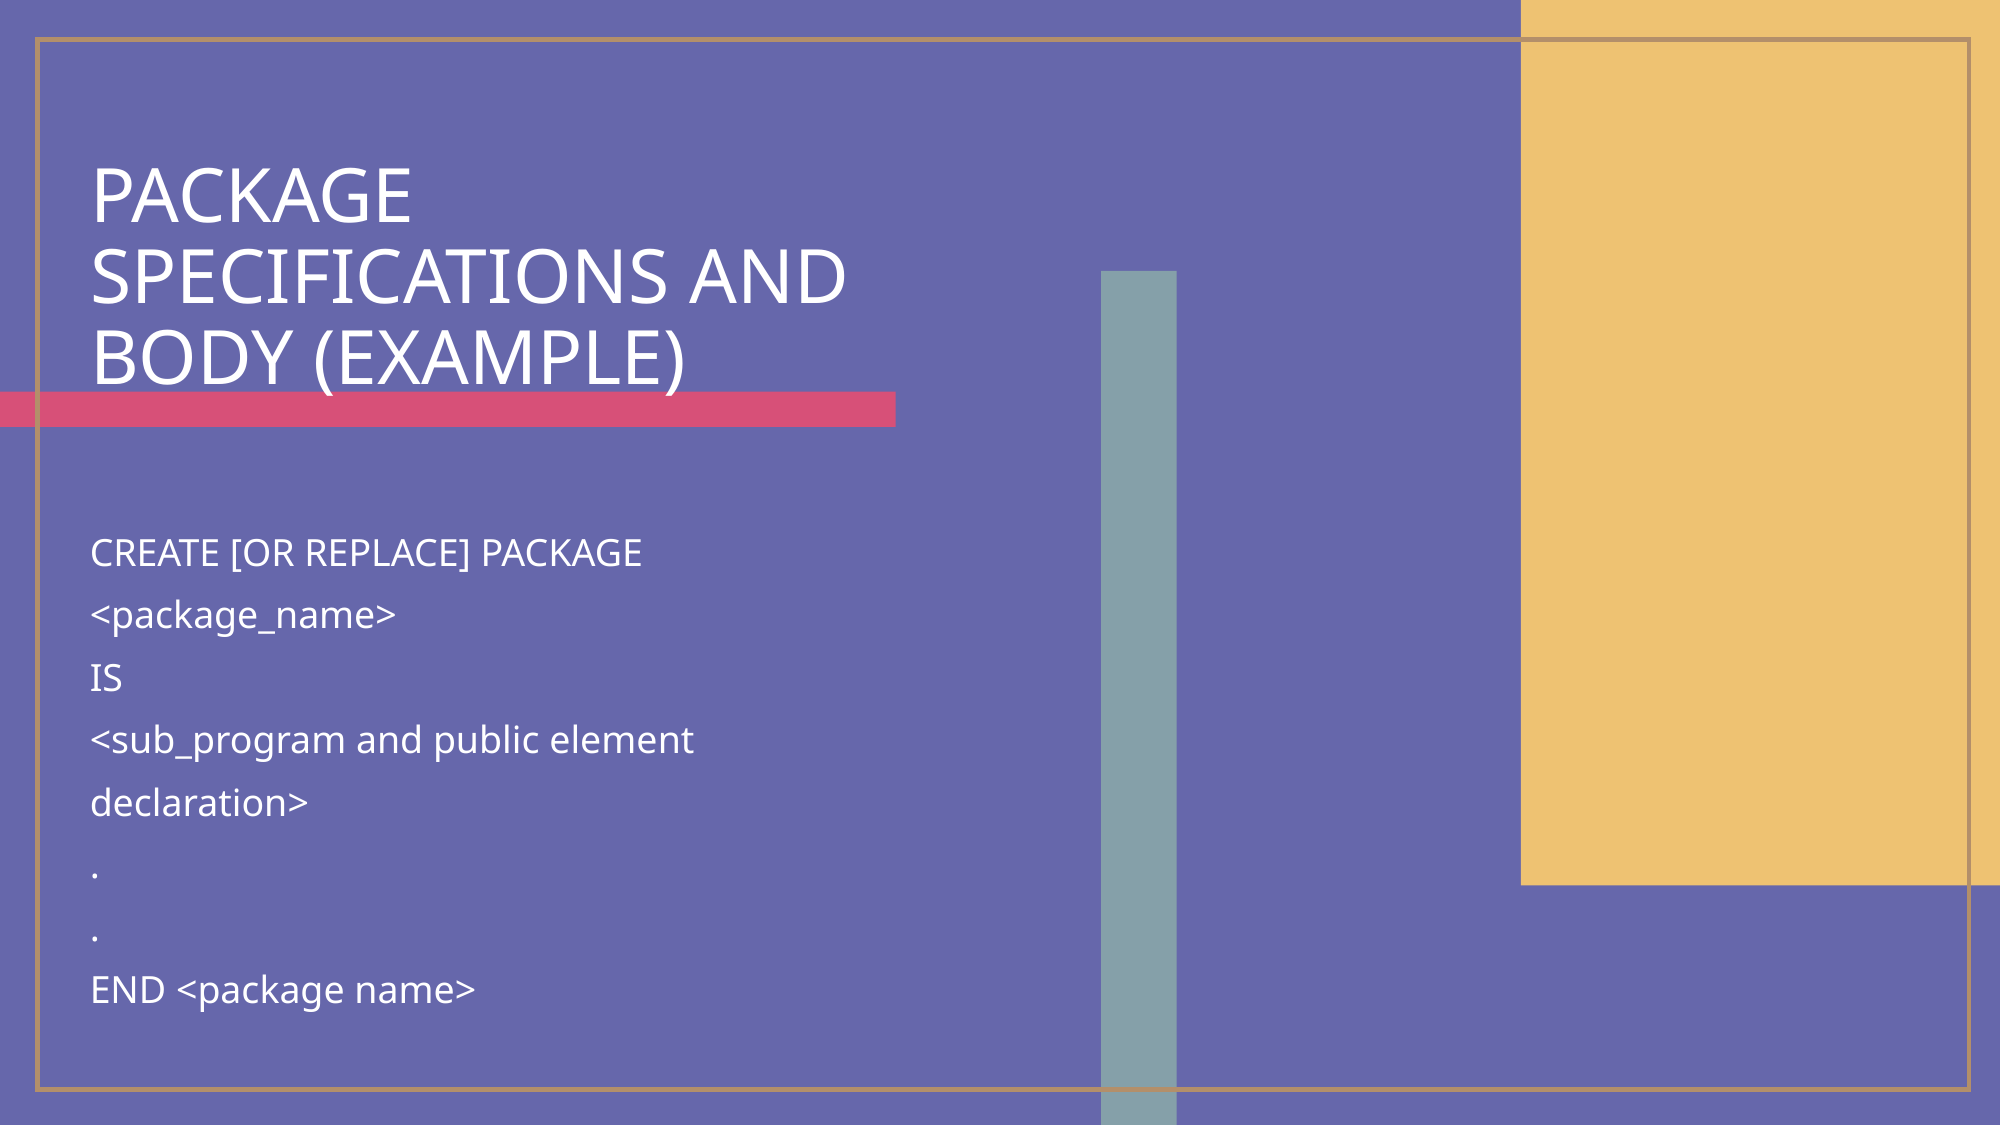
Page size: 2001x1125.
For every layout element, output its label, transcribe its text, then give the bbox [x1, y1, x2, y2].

list CREATE [OR REPLACE] PACKAGE <package_name> IS <sub_program and public element declaration> . . END <package name> [75, 503, 887, 975]
title Package specifications and body (Example) [75, 149, 995, 408]
